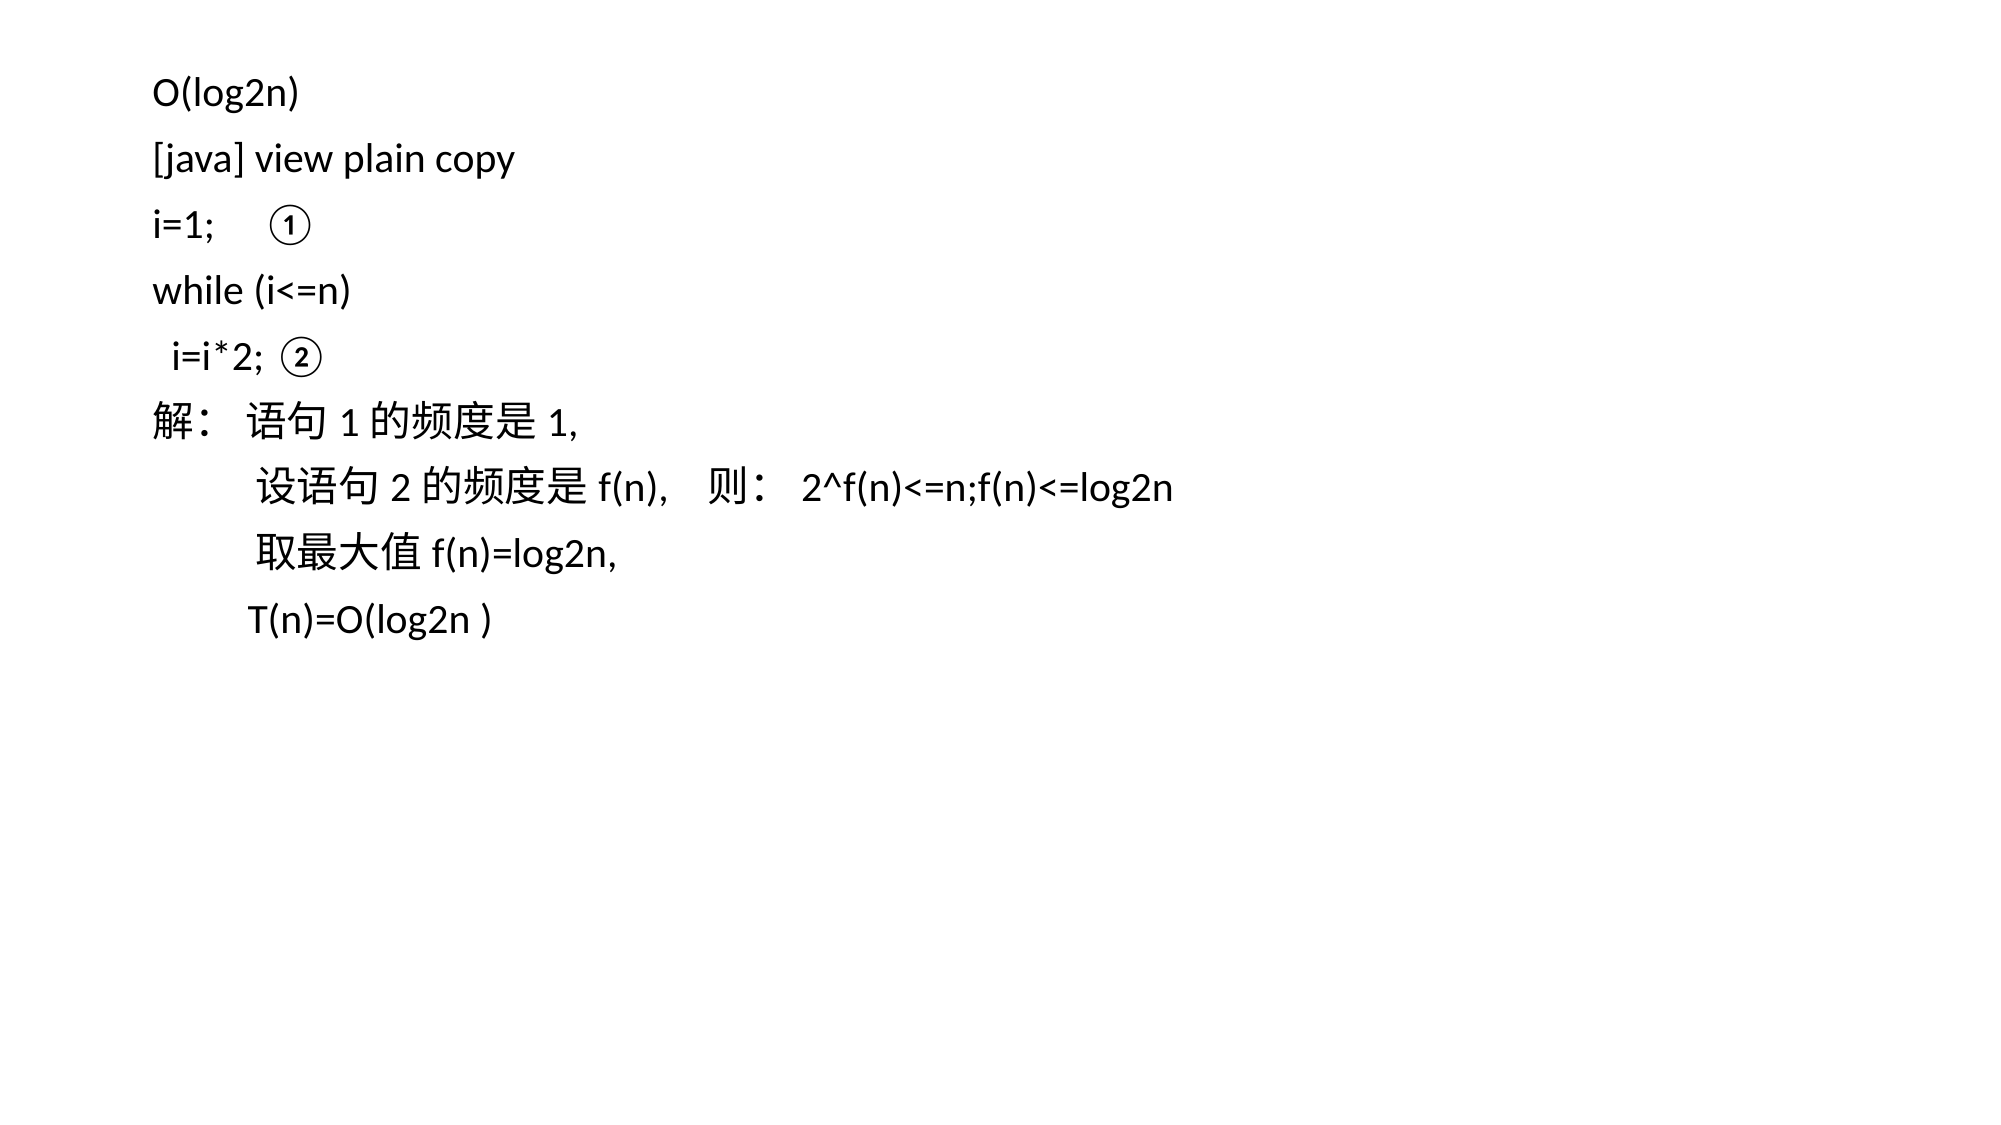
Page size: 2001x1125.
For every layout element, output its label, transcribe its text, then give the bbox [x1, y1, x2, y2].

list O(log2n) [java] view plain copy i=1; ① while (i<=n) i=i*2; ② 解： 语句1的频度是1, 设语句2的频度是f(n), 则：2^f(n)<=n;f(n)<=log2n 取最大值f(n)=log2n, T(n)=O(log2n ) [137, 63, 1863, 1014]
